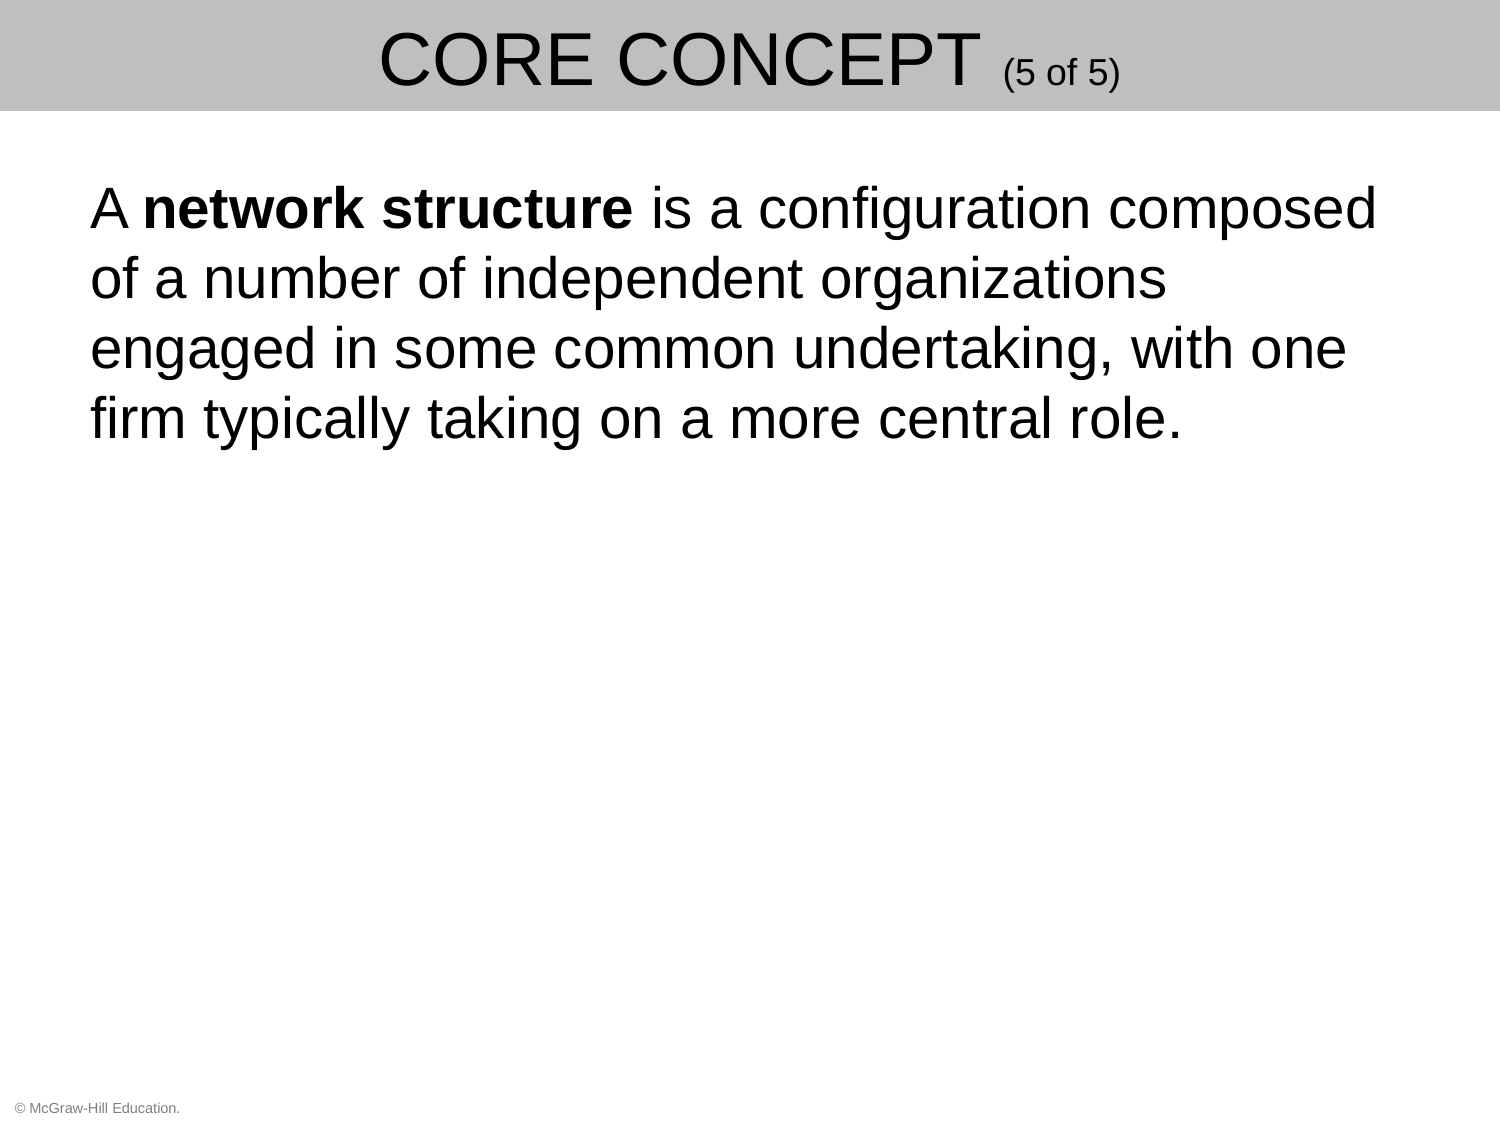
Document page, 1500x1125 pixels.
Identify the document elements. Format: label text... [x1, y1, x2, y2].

list A network structure is a configuration composed of a number of independent organizations engaged in some common undertaking, with one firm typically taking on a more central role. [74, 162, 1426, 1076]
title Core Concept (5 of 5) [0, 0, 1500, 111]
